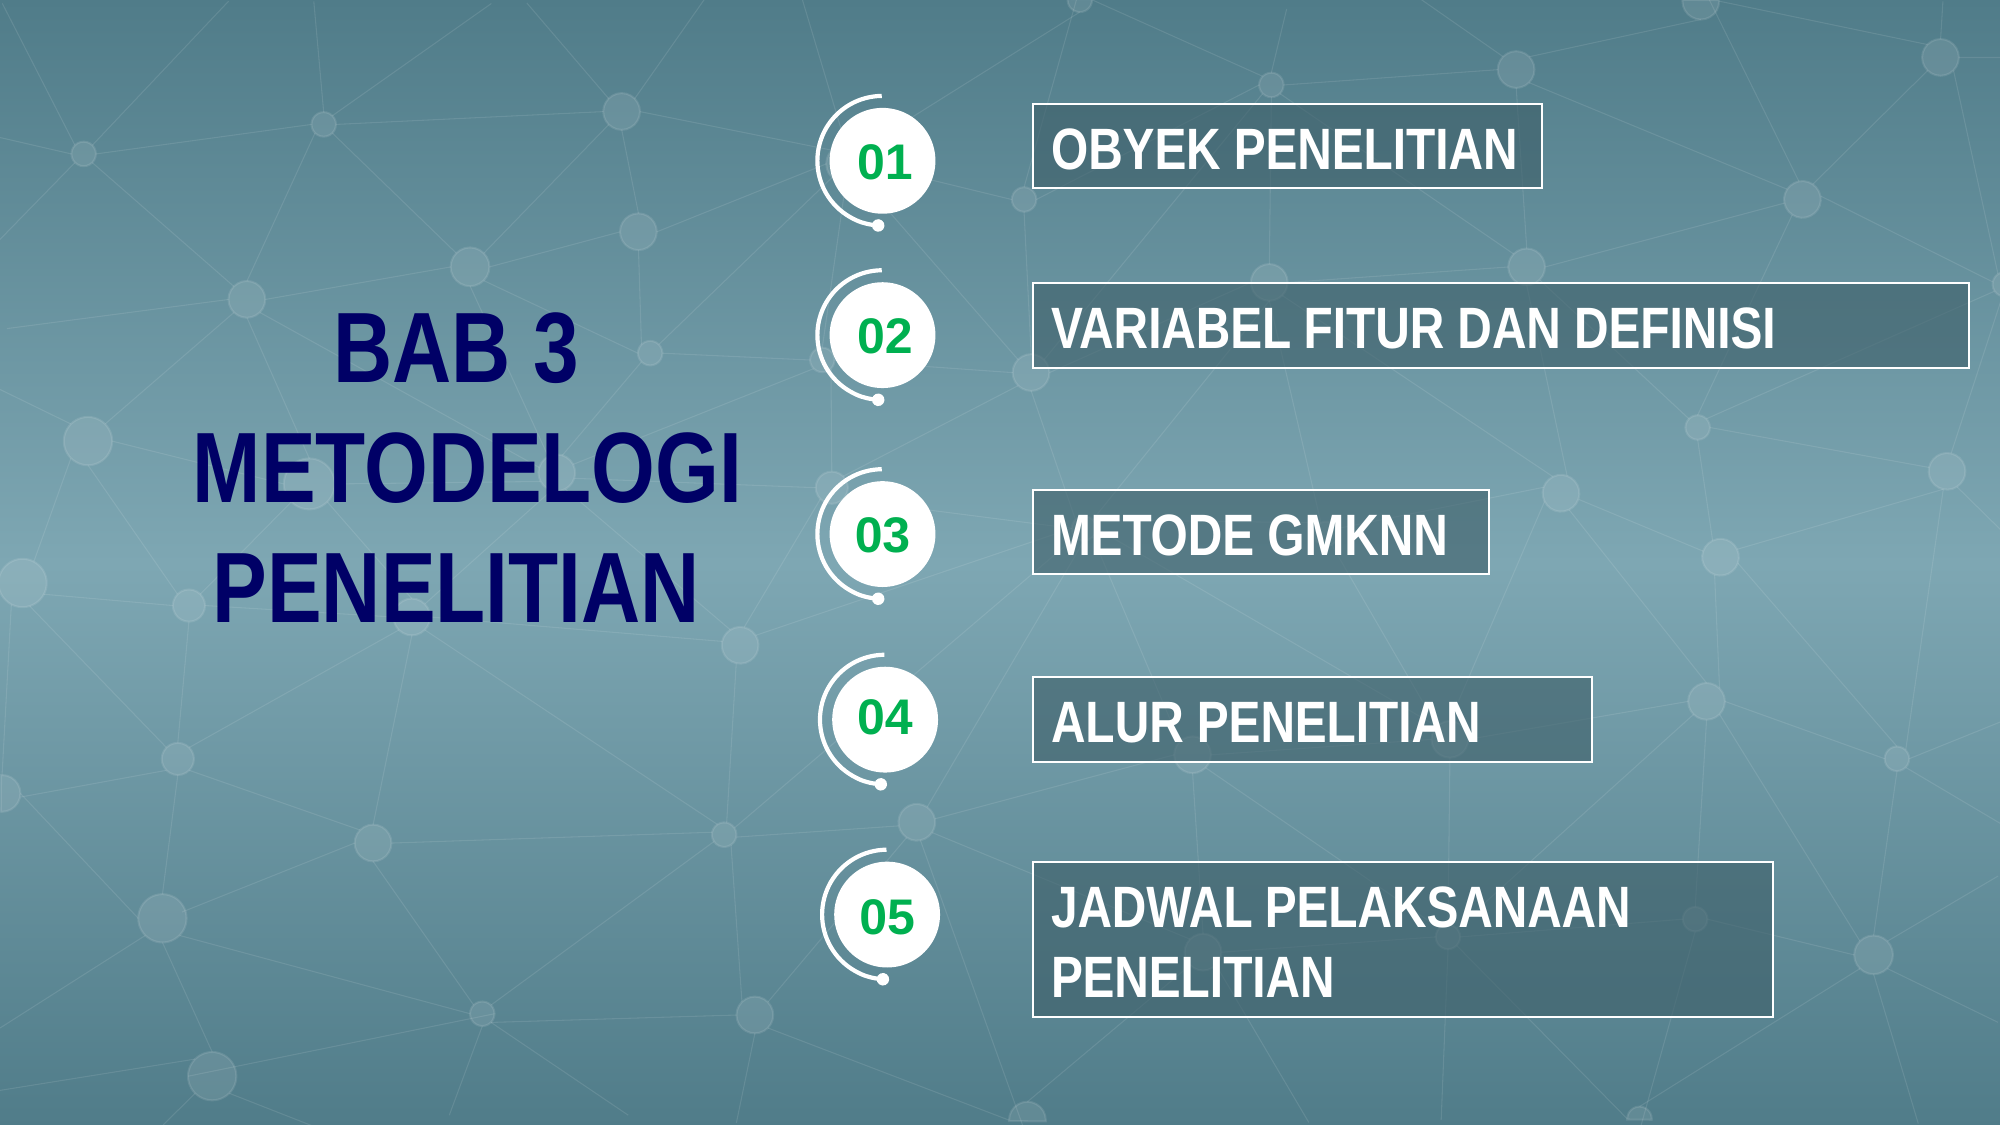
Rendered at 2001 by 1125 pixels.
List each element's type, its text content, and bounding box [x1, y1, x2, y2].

text_box METODE GMKNN [1032, 489, 1490, 575]
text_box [817, 95, 948, 226]
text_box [822, 849, 952, 980]
text_box ALUR PENELITIAN [1032, 676, 1593, 763]
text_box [817, 270, 948, 400]
text_box VARIABEL FITUR DAN DEFINISI [1032, 282, 1970, 369]
text_box BAB 3 METODELOGI PENELITIAN [30, 275, 882, 650]
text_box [820, 654, 950, 785]
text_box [817, 469, 948, 599]
text_box OBYEK PENELITIAN [1032, 103, 1543, 189]
text_box JADWAL PELAKSANAAN PENELITIAN [1032, 861, 1774, 1018]
